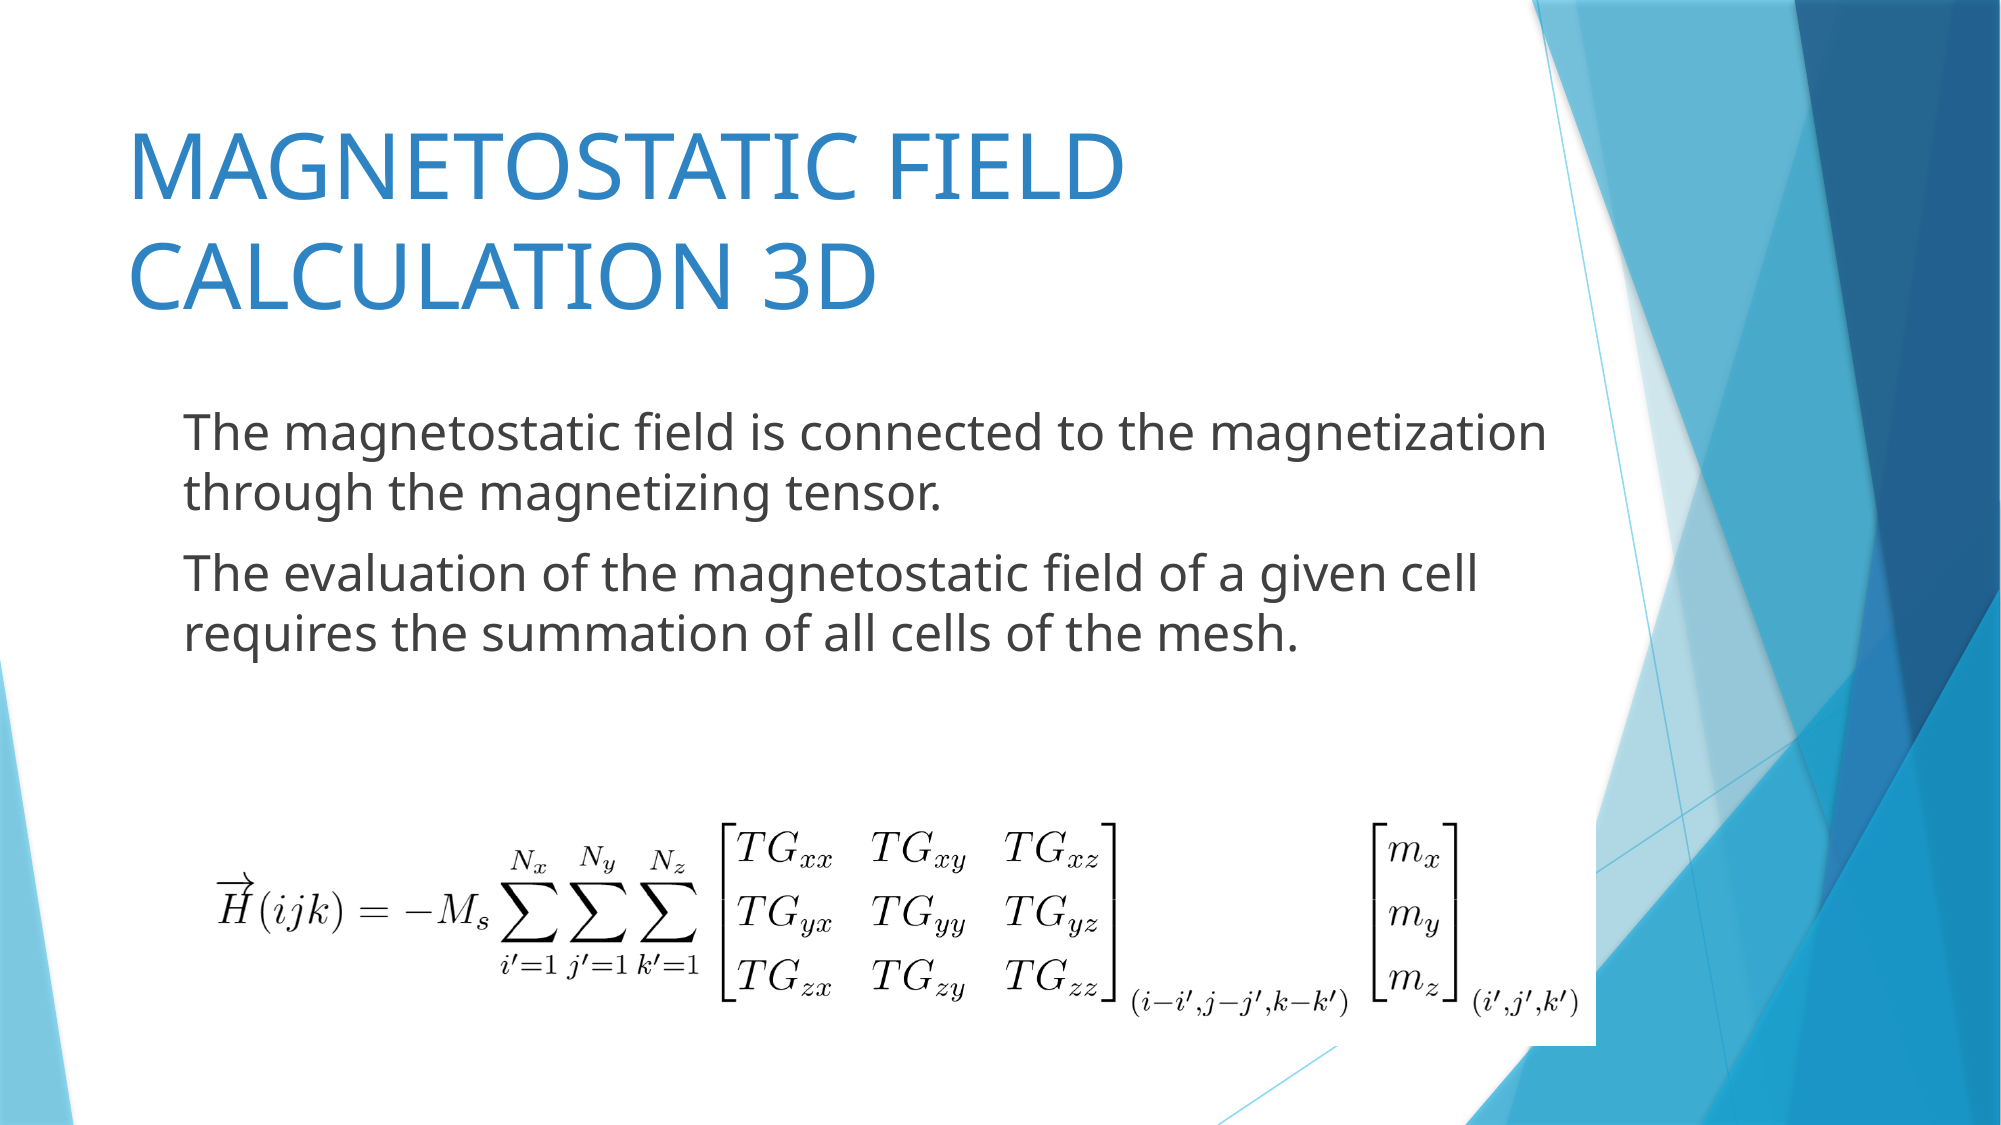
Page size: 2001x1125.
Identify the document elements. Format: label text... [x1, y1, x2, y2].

picture [196, 746, 1596, 1047]
title MAGNETOSTATIC FIELD CALCULATION 3D [111, 99, 1826, 317]
list The magnetostatic ﬁeld is connected to the magnetization through the magnetizing tensor. The evaluation of the magnetostatic ﬁeld of a given cell requires the summation of all cells of the mesh. [168, 392, 1579, 671]
